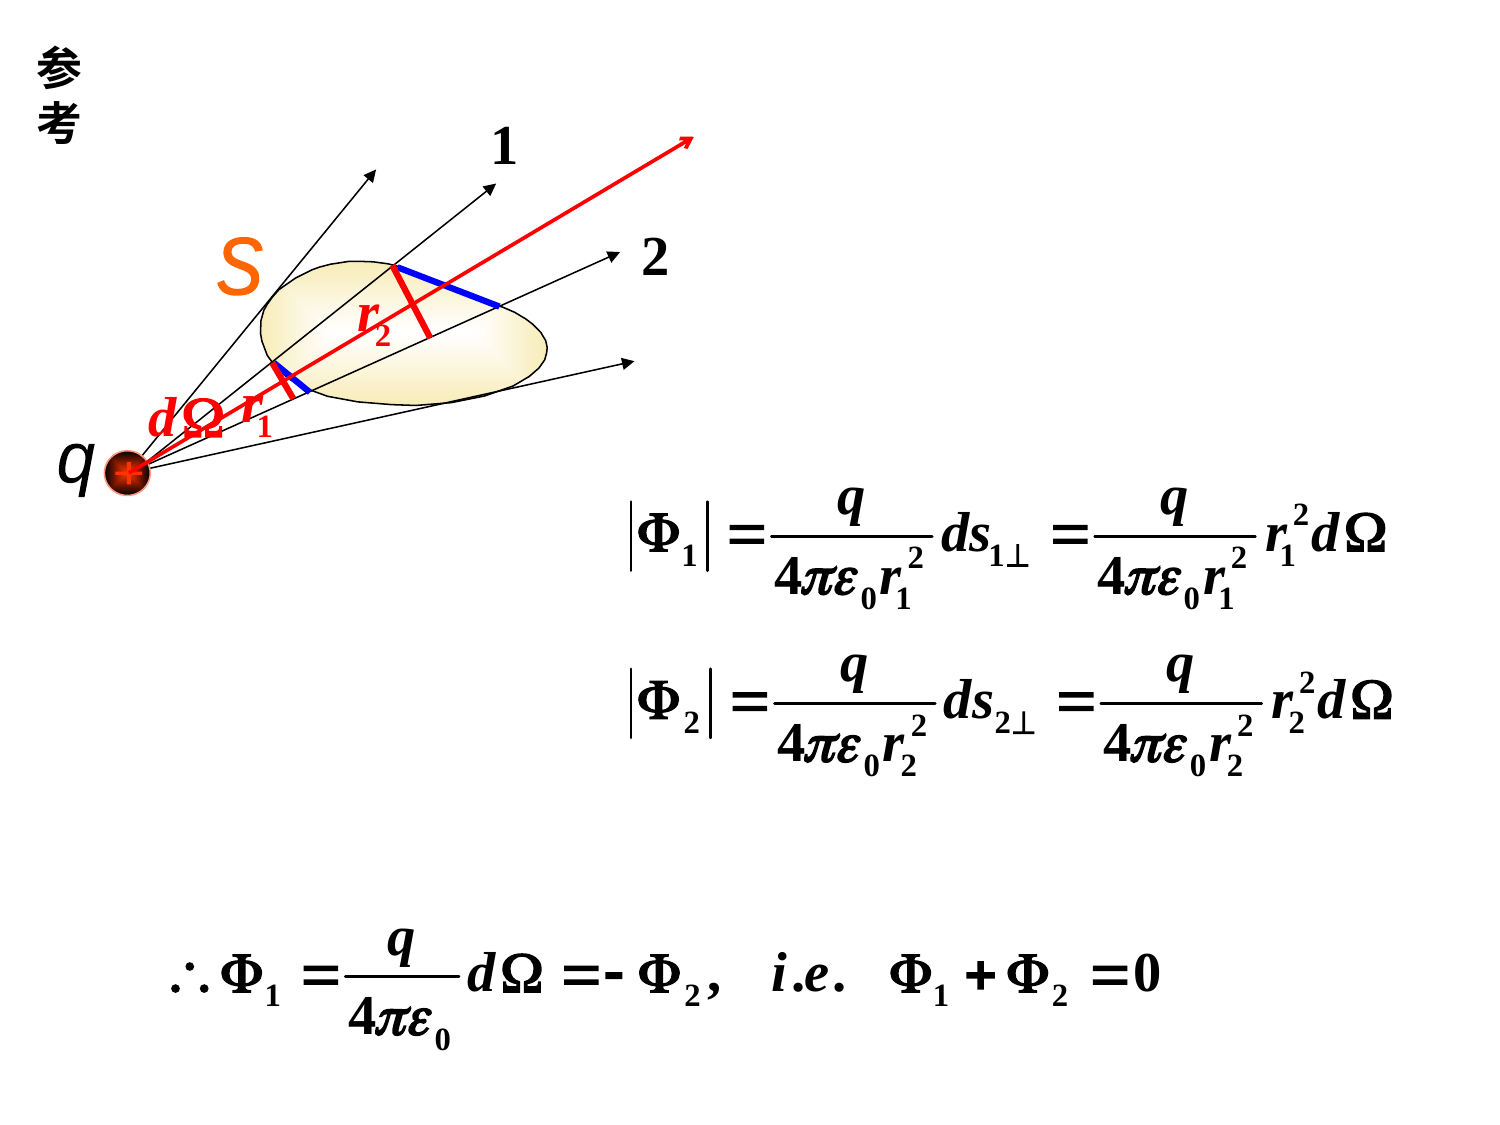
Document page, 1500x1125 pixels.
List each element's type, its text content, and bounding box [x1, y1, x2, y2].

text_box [165, 897, 1170, 1063]
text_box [619, 460, 1408, 790]
text_box 参 考 [22, 32, 98, 157]
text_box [584, 169, 635, 498]
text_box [242, 22, 580, 588]
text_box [232, 366, 237, 383]
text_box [632, 223, 680, 286]
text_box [58, 169, 237, 498]
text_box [140, 384, 236, 451]
